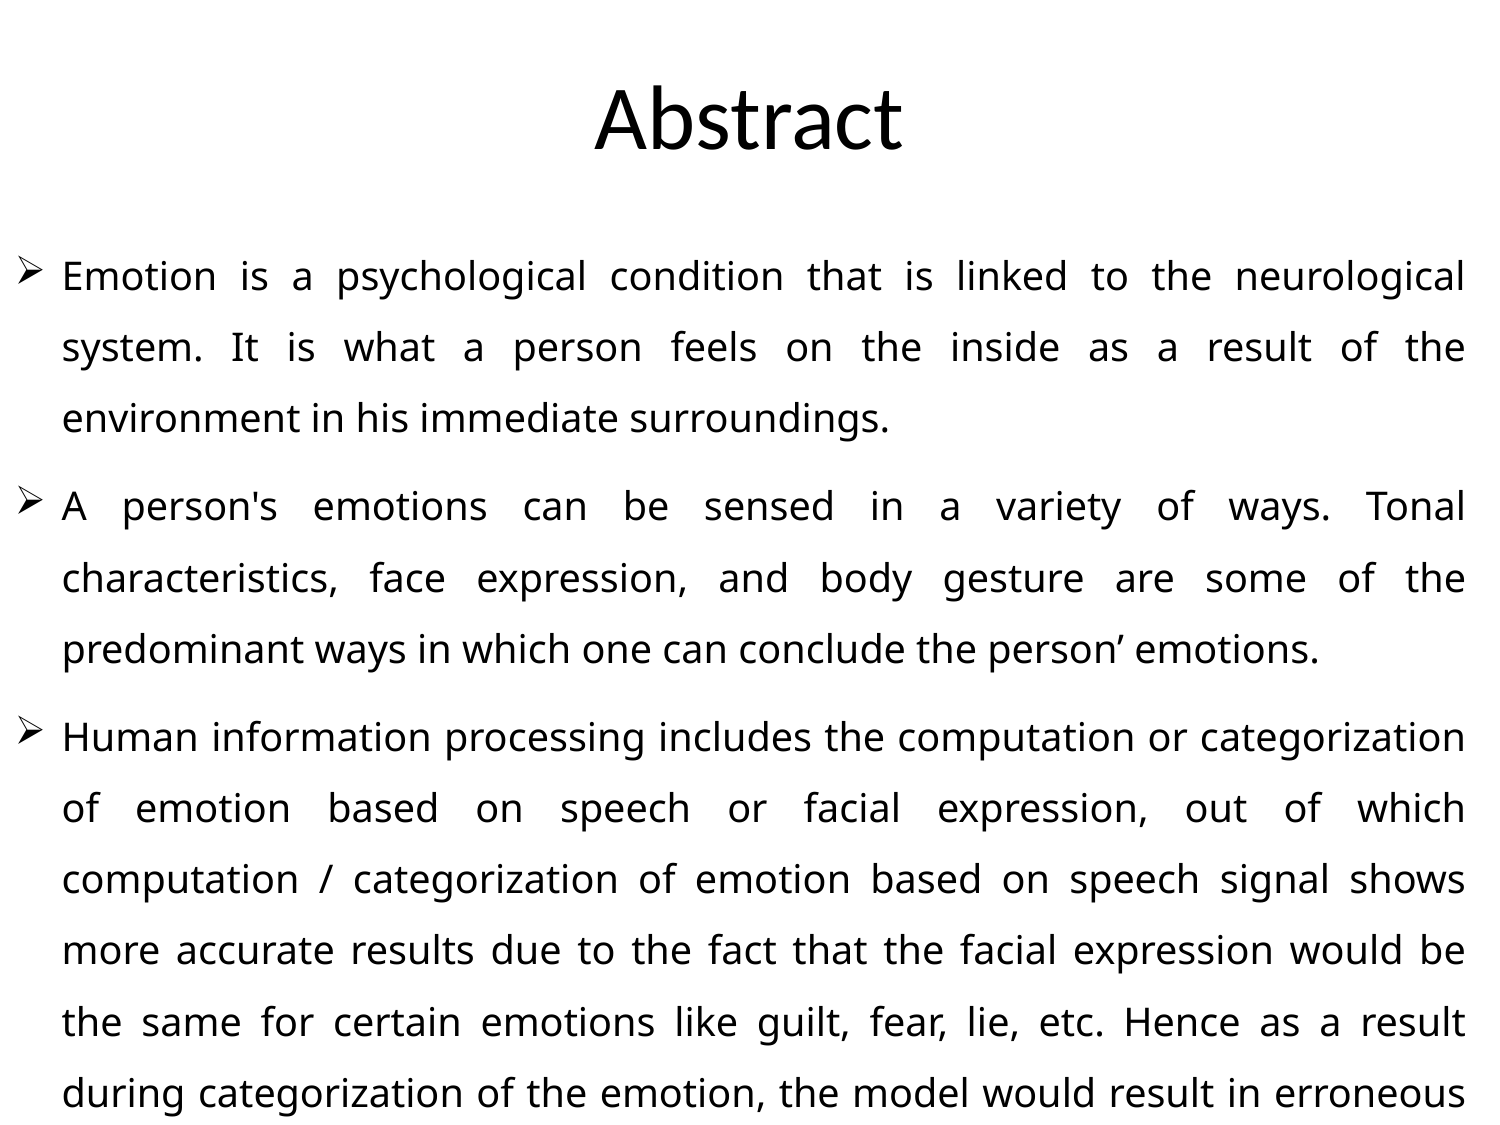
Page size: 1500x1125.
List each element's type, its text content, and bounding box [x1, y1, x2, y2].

title Abstract [75, 19, 1425, 207]
text_box Emotion is a psychological condition that is linked to the neurological system. It is what a person feels on the inside as a result of the environment in his immediate surroundings. A person's emotions can be sensed in a variety of ways. Tonal characteristics, face expression, and body gesture are some of the predominant ways in which one can conclude the person’ emotions. Human information processing includes the computation or categorization of emotion based on speech or facial expression, out of which computation / categorization of emotion based on speech signal shows more accurate results due to the fact that the facial expression would be the same for certain emotions like guilt, fear, lie, etc. Hence as a result during categorization of the emotion, the model would result in erroneous decisions. [0, 219, 1483, 1125]
